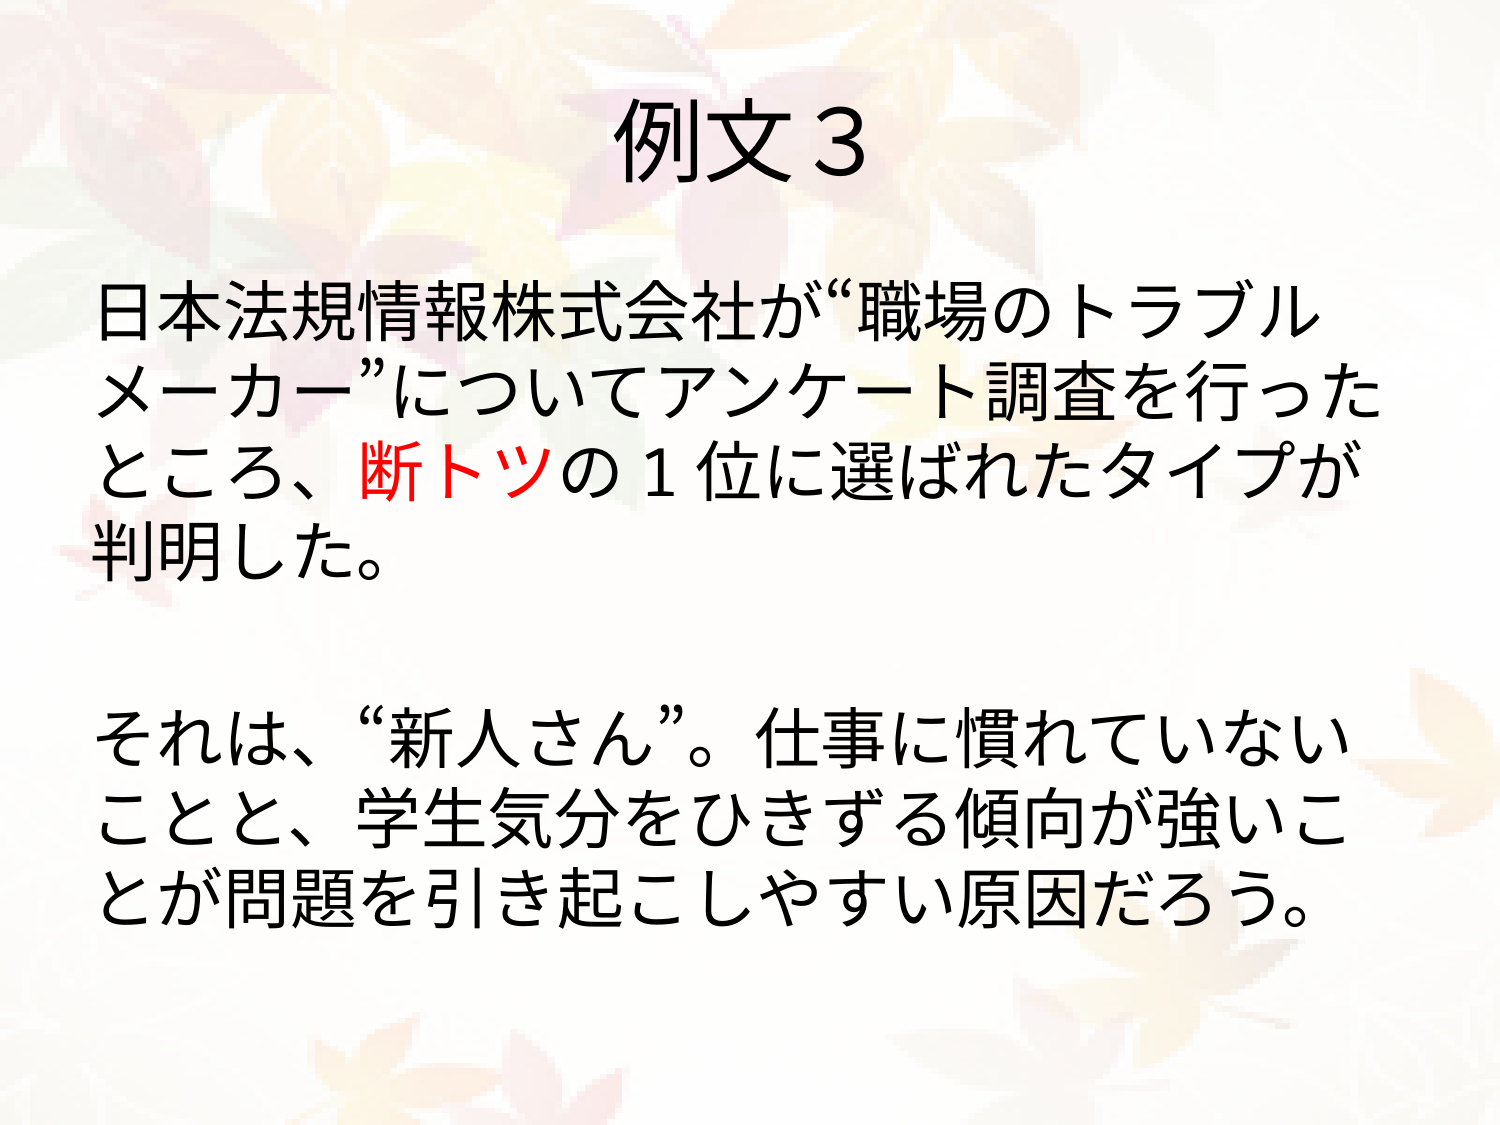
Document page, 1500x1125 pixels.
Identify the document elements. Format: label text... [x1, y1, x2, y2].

list 日本法規情報株式会社が“職場のトラブルメーカー”についてアンケート調査を行ったところ、断トツの1位に選ばれたタイプが判明した。 それは、“新人さん”。仕事に慣れていないことと、学生気分をひきずる傾向が強いことが問題を引き起こしやすい原因だろう。 [75, 262, 1425, 1005]
title 例文３ [75, 45, 1425, 233]
